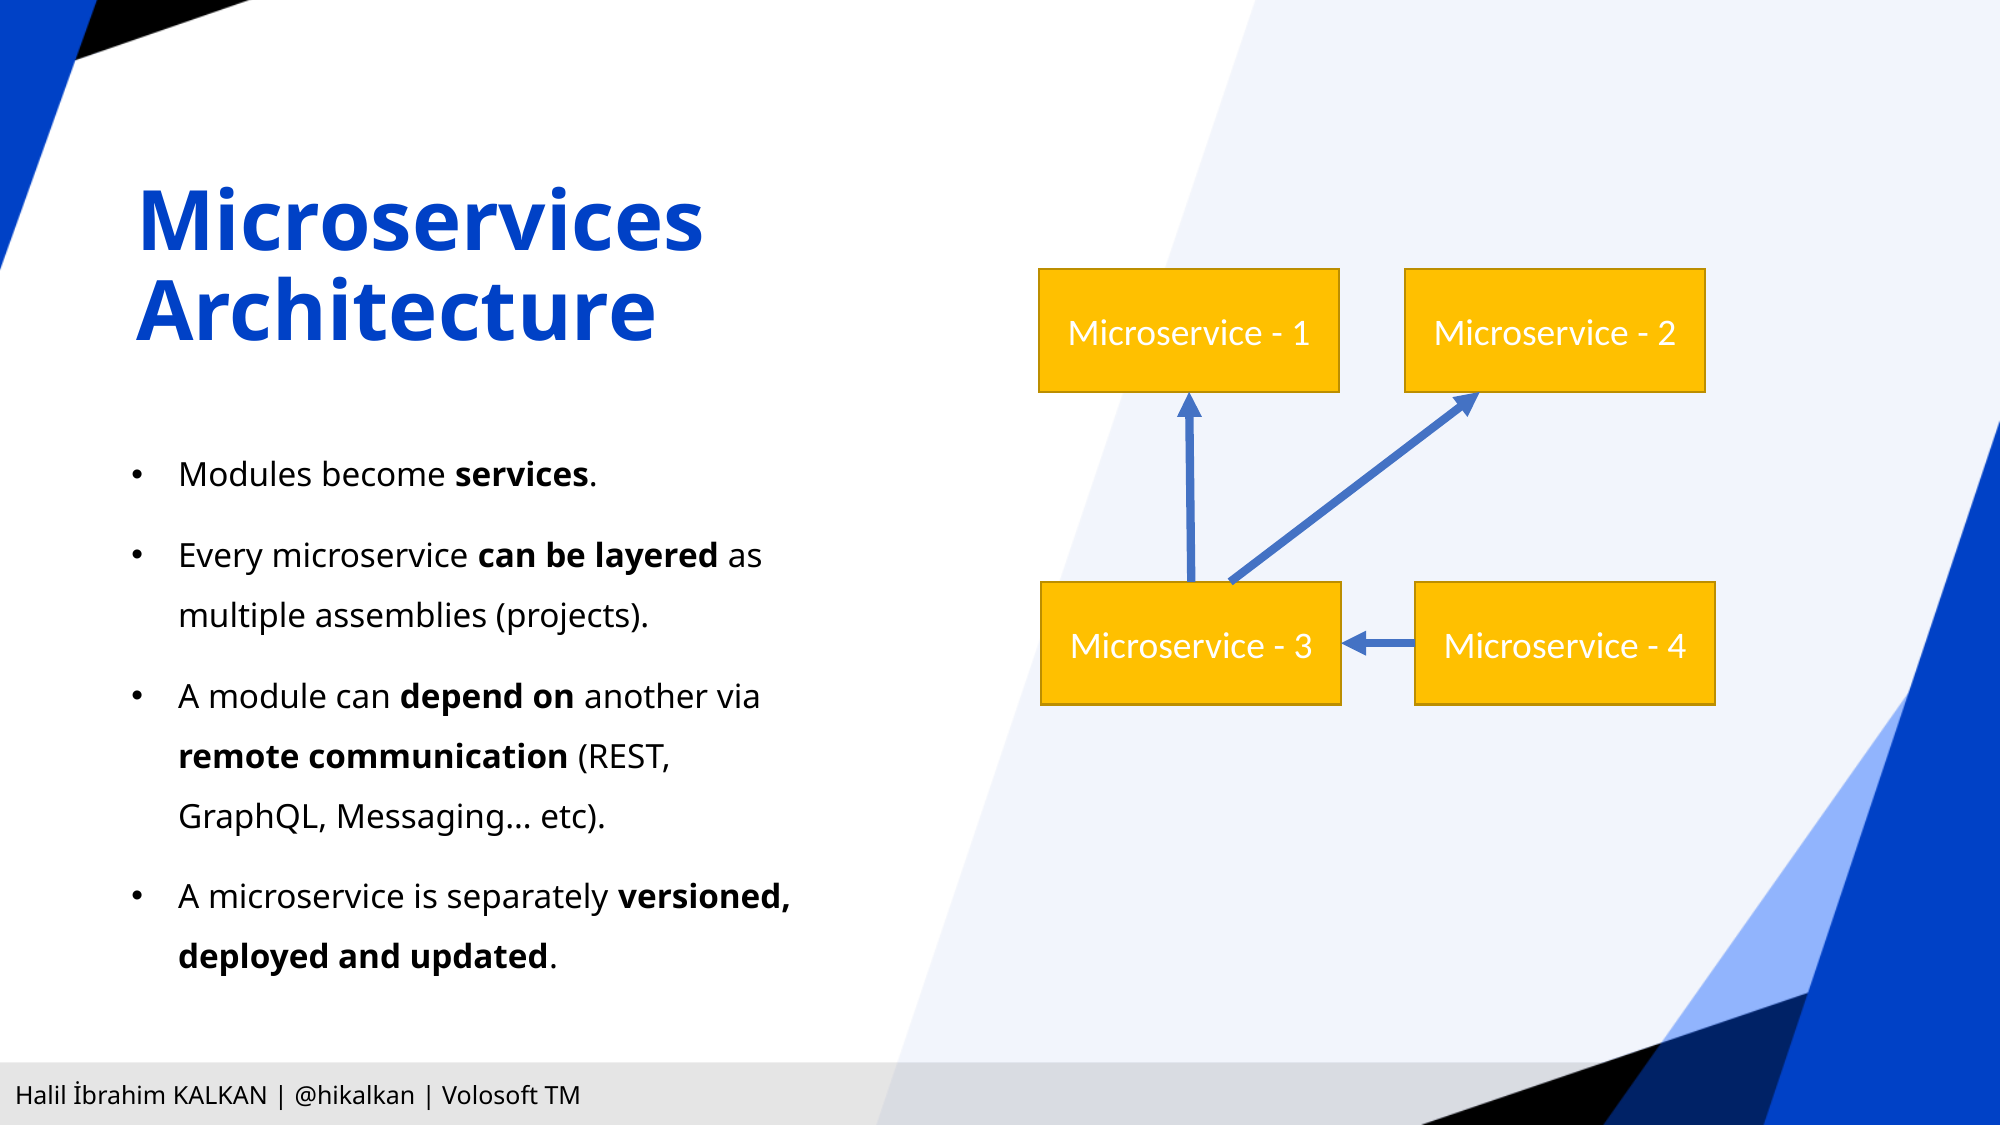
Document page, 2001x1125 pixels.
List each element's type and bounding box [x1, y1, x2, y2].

picture [0, 0, 2000, 1125]
text_box [1230, 391, 1480, 582]
